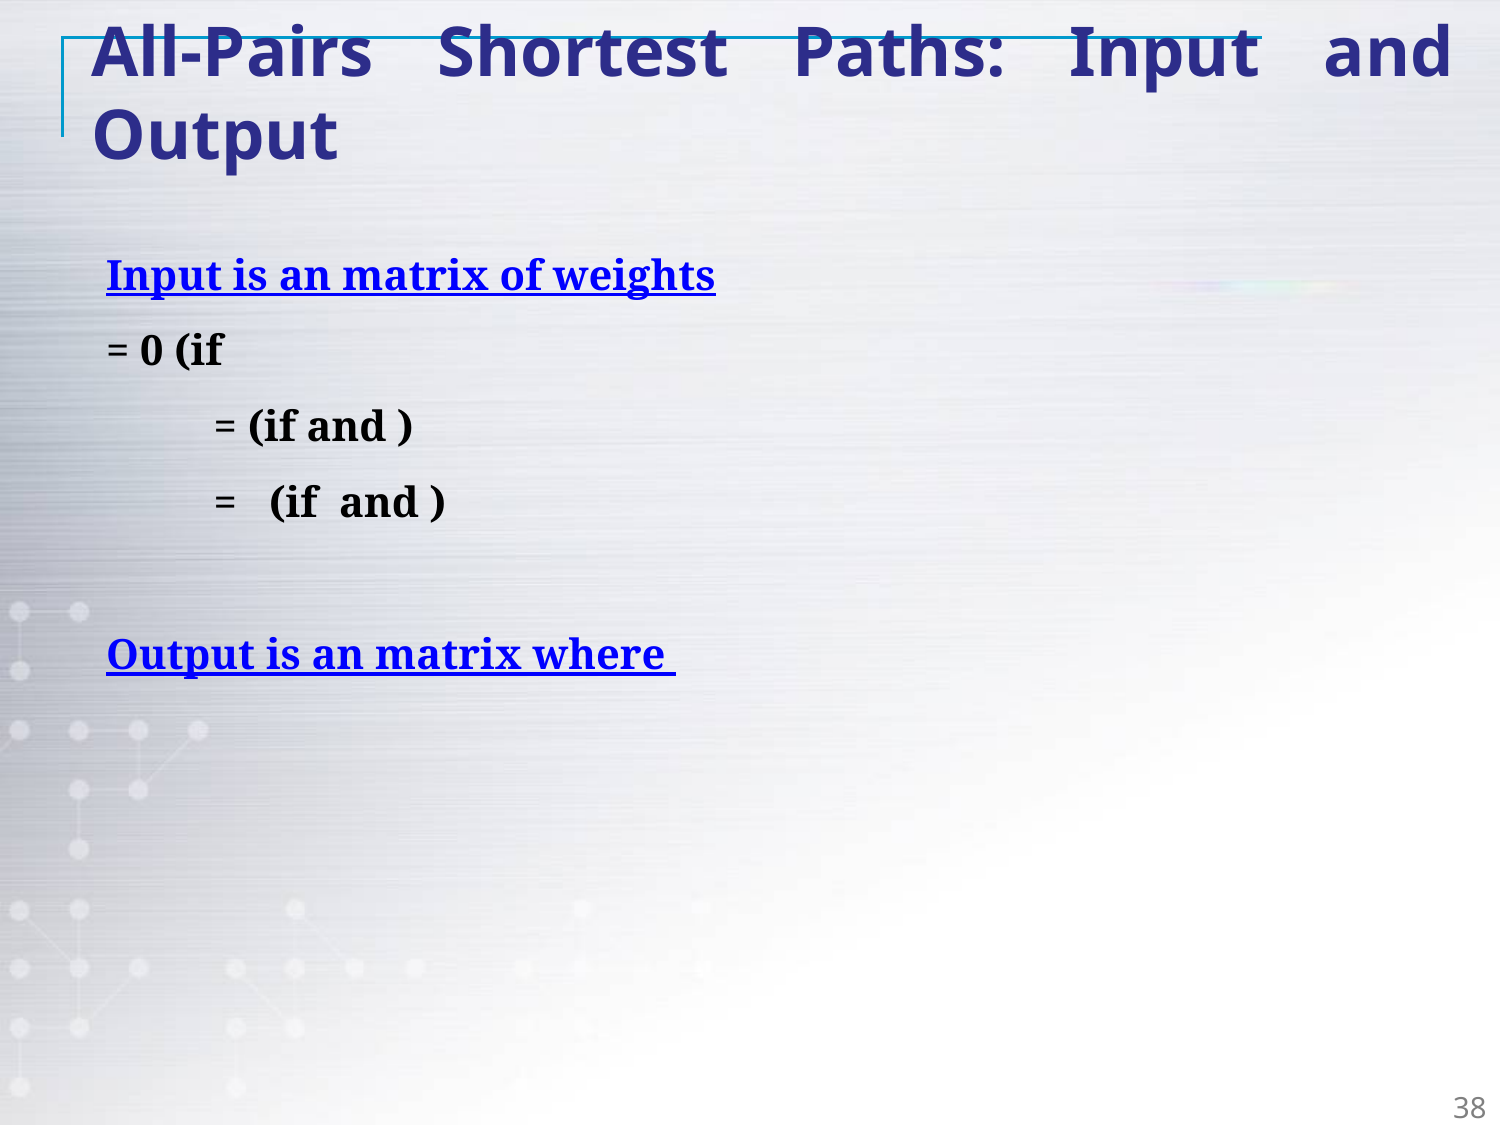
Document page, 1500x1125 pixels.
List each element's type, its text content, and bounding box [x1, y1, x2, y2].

text_box All-Pairs Shortest Paths: Input and Output [76, 55, 1470, 126]
picture [0, 0, 1500, 1125]
slide_number 38 [1151, 1082, 1500, 1125]
